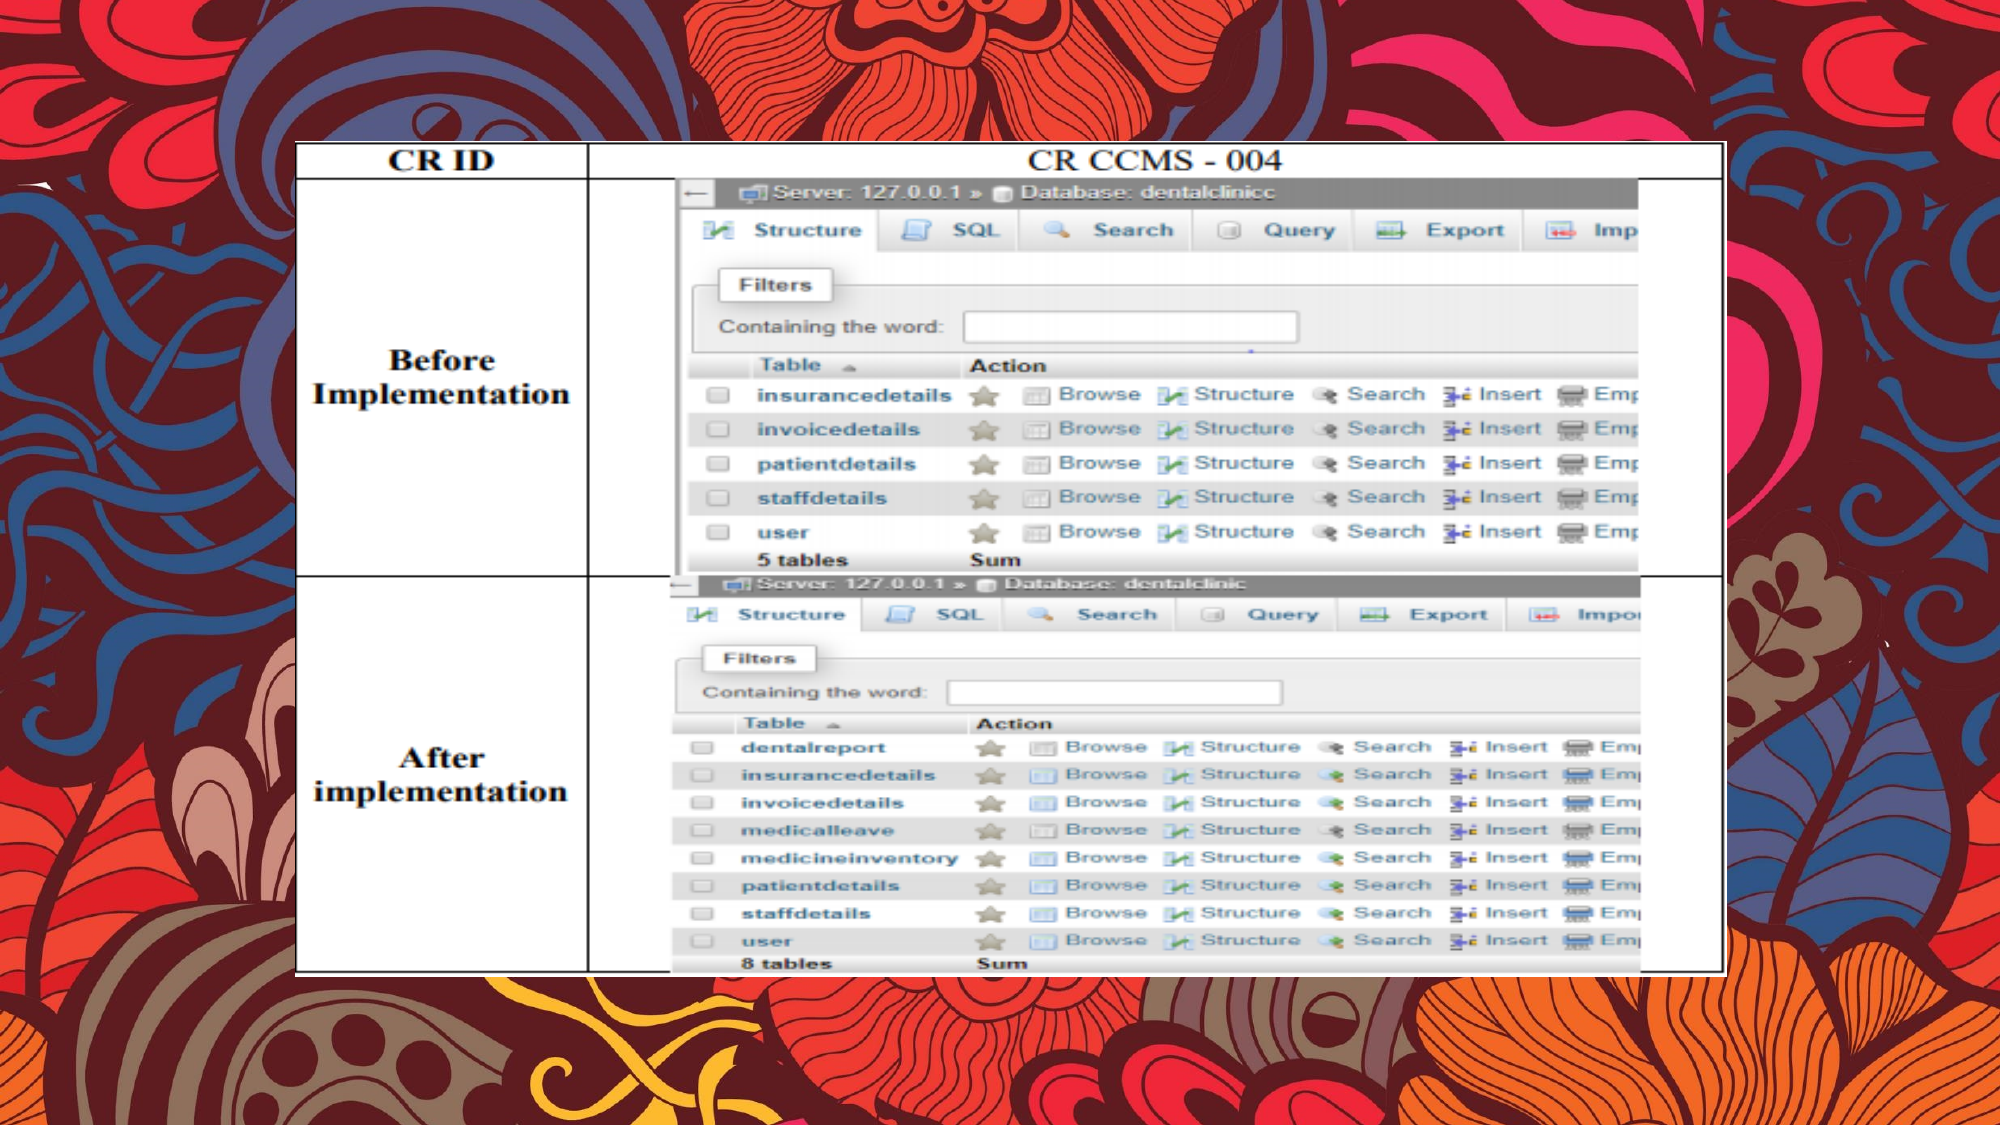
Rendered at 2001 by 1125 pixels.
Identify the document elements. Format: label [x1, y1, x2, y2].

picture [0, 0, 2000, 1125]
list [295, 141, 1727, 977]
